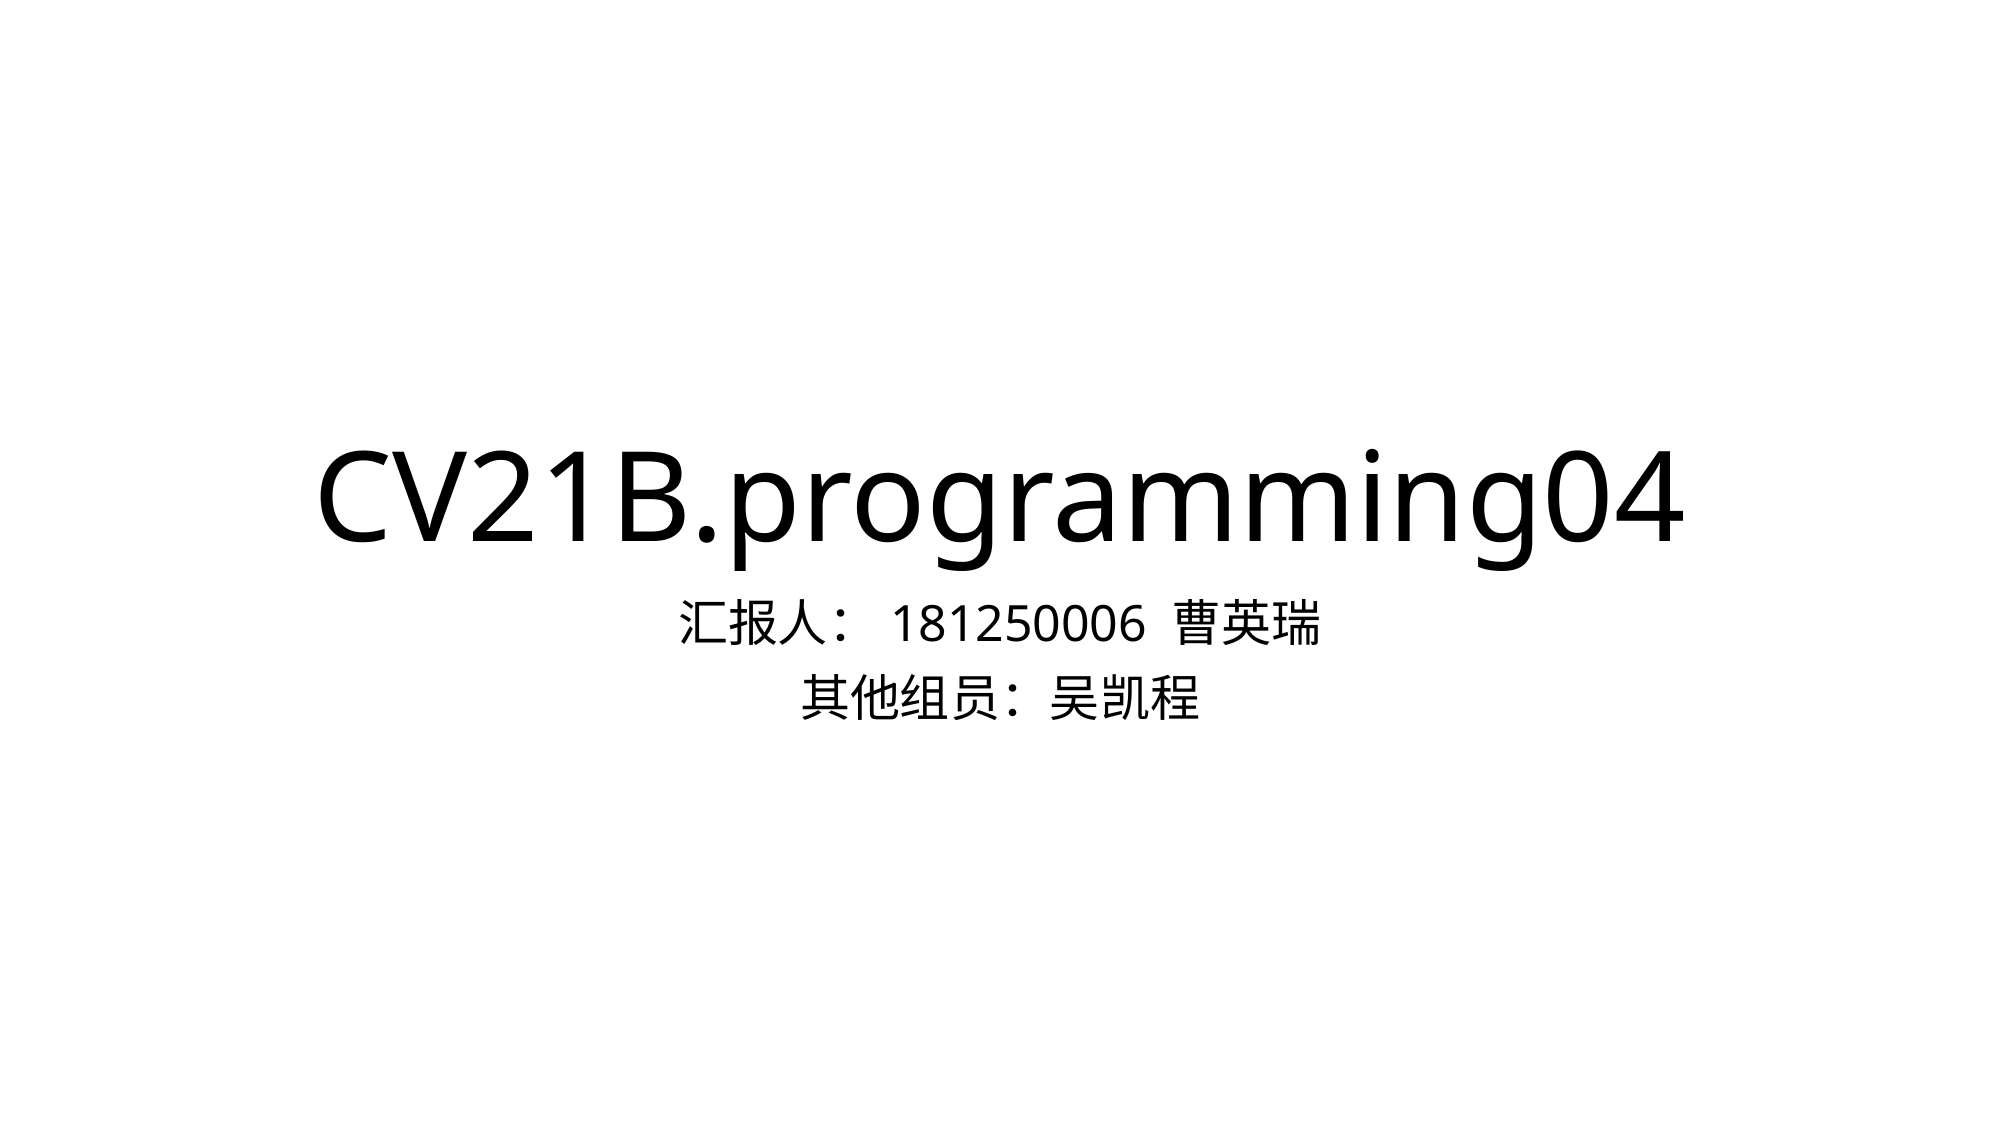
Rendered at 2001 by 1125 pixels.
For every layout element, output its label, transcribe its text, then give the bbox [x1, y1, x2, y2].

subtitle 汇报人：181250006 曹英瑞 其他组员：吴凯程 [249, 590, 1750, 863]
title CV21B.programming04 [249, 184, 1750, 576]
